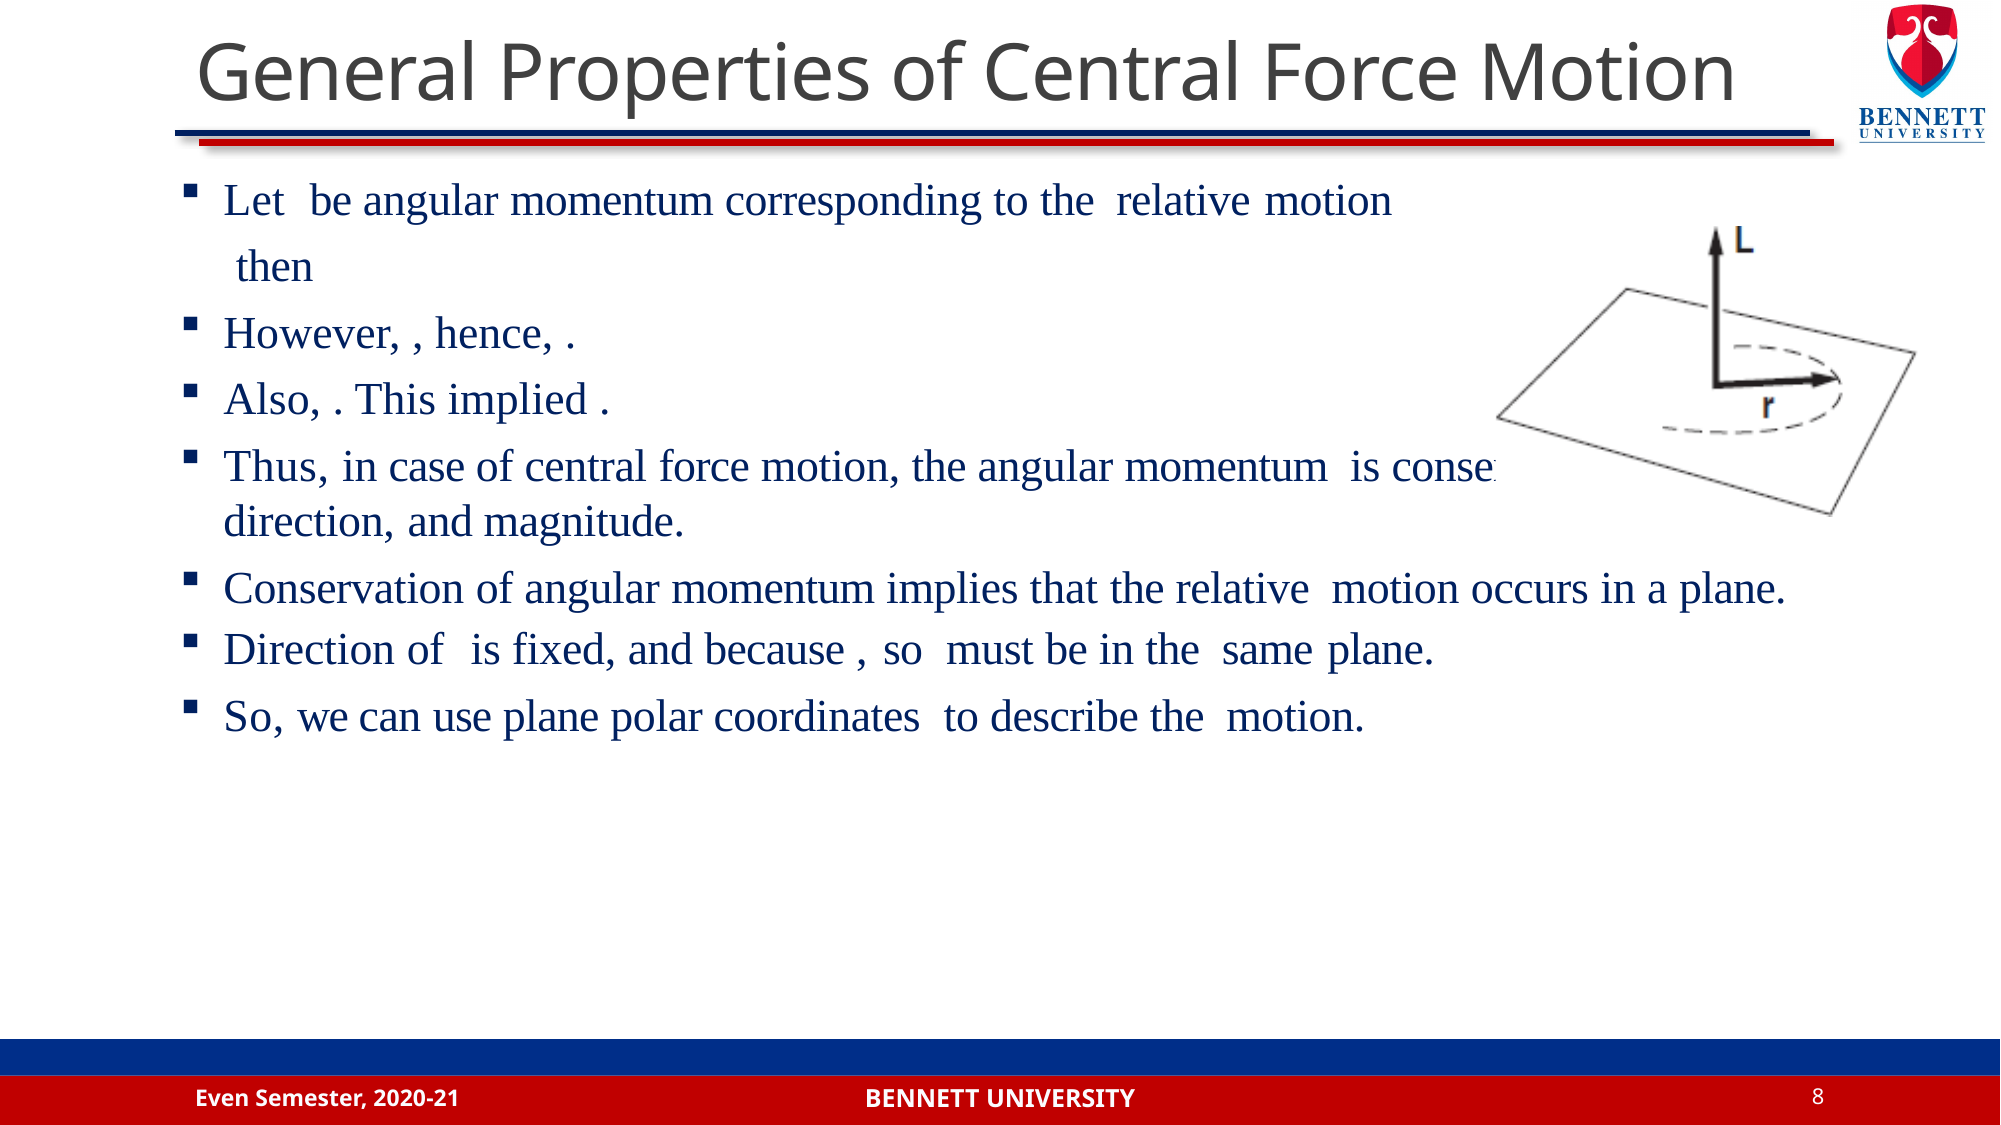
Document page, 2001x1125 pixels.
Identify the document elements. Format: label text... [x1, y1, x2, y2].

slide_number 8 [1624, 1075, 1840, 1120]
title General Properties of Central Force Motion [180, 14, 1830, 125]
footer Bennett university [604, 1077, 1396, 1122]
text_box [1495, 226, 1918, 517]
slide_number Even Semester, 2020-21 [180, 1075, 586, 1120]
picture [1851, 1, 1993, 144]
